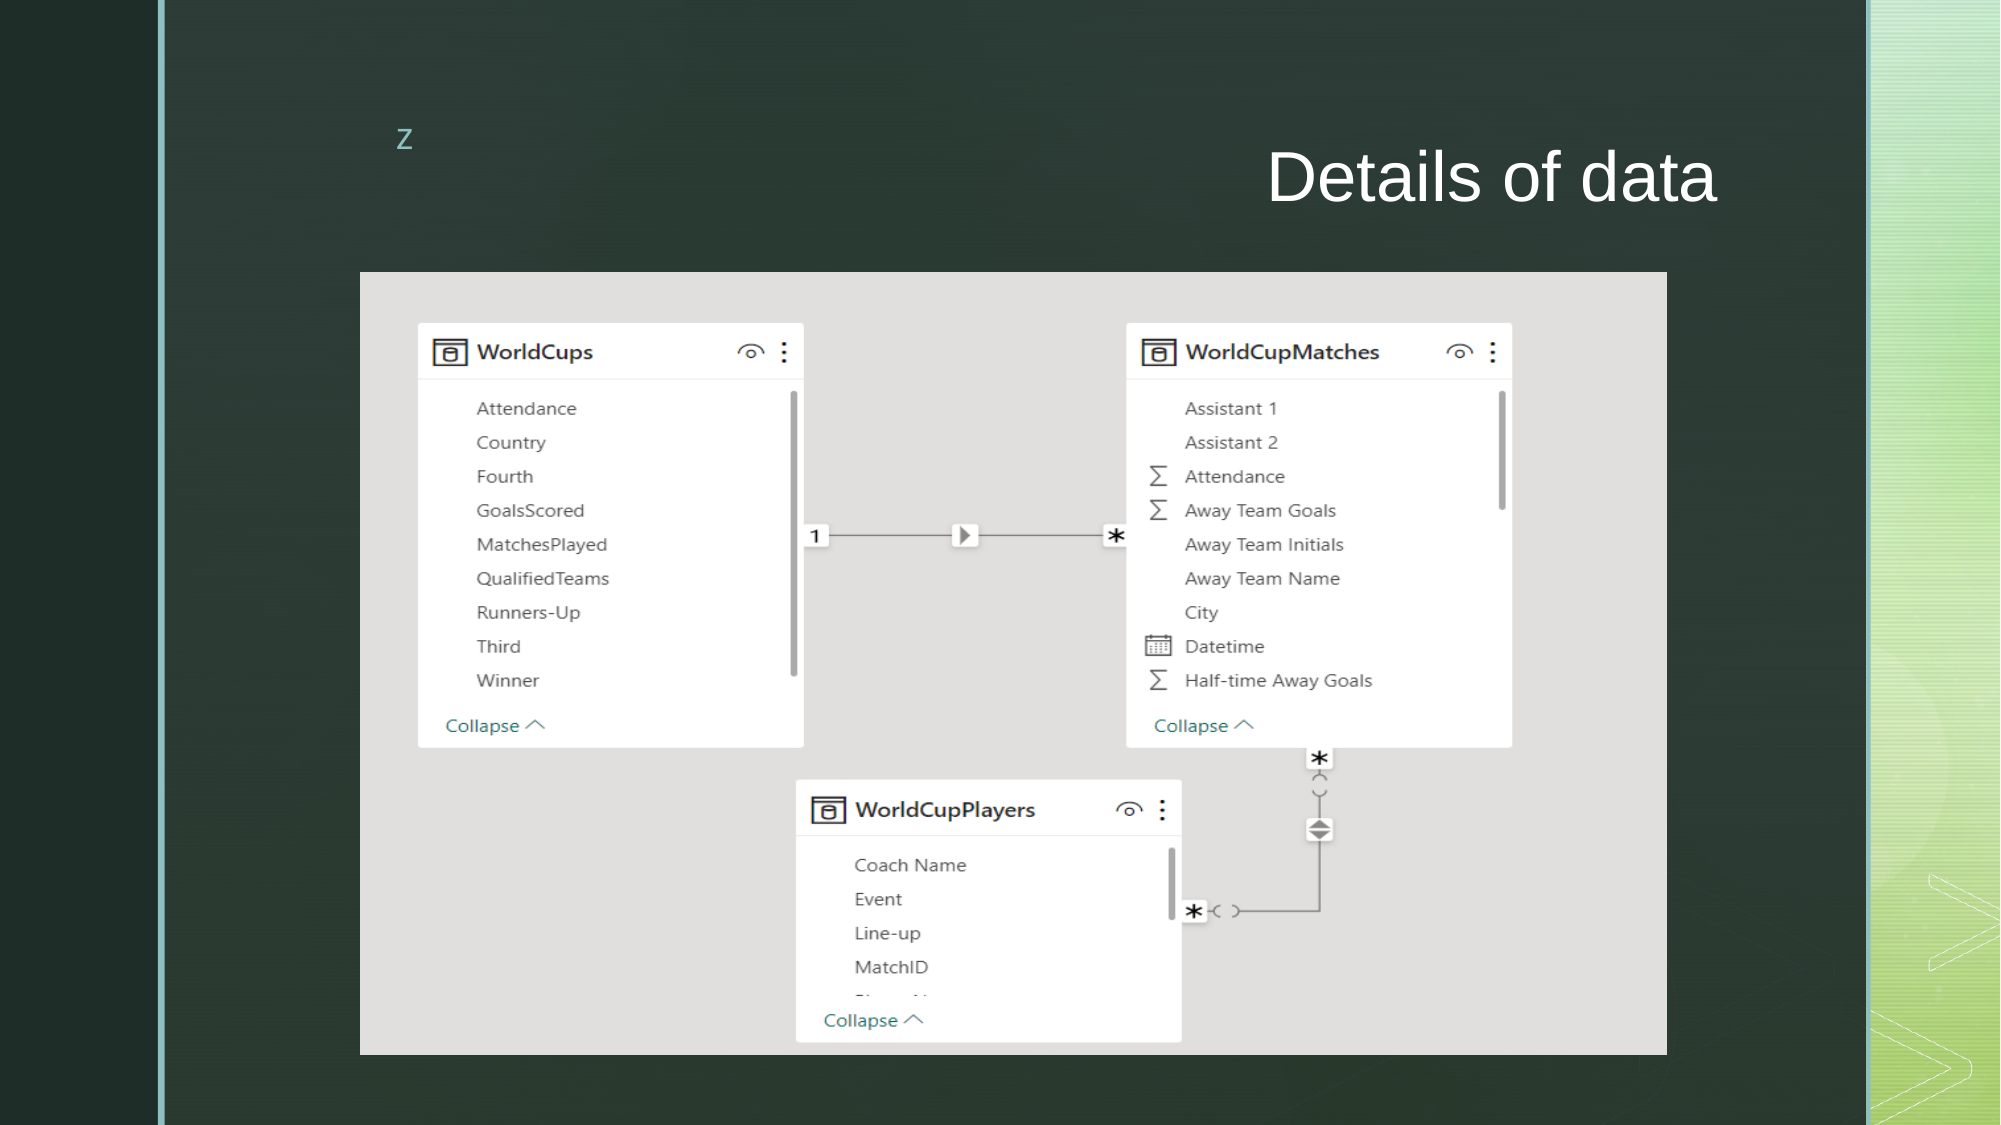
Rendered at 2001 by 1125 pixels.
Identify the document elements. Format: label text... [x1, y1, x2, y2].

picture [1871, 0, 2001, 1125]
picture [360, 271, 1667, 1055]
title Details of data [428, 132, 1734, 310]
